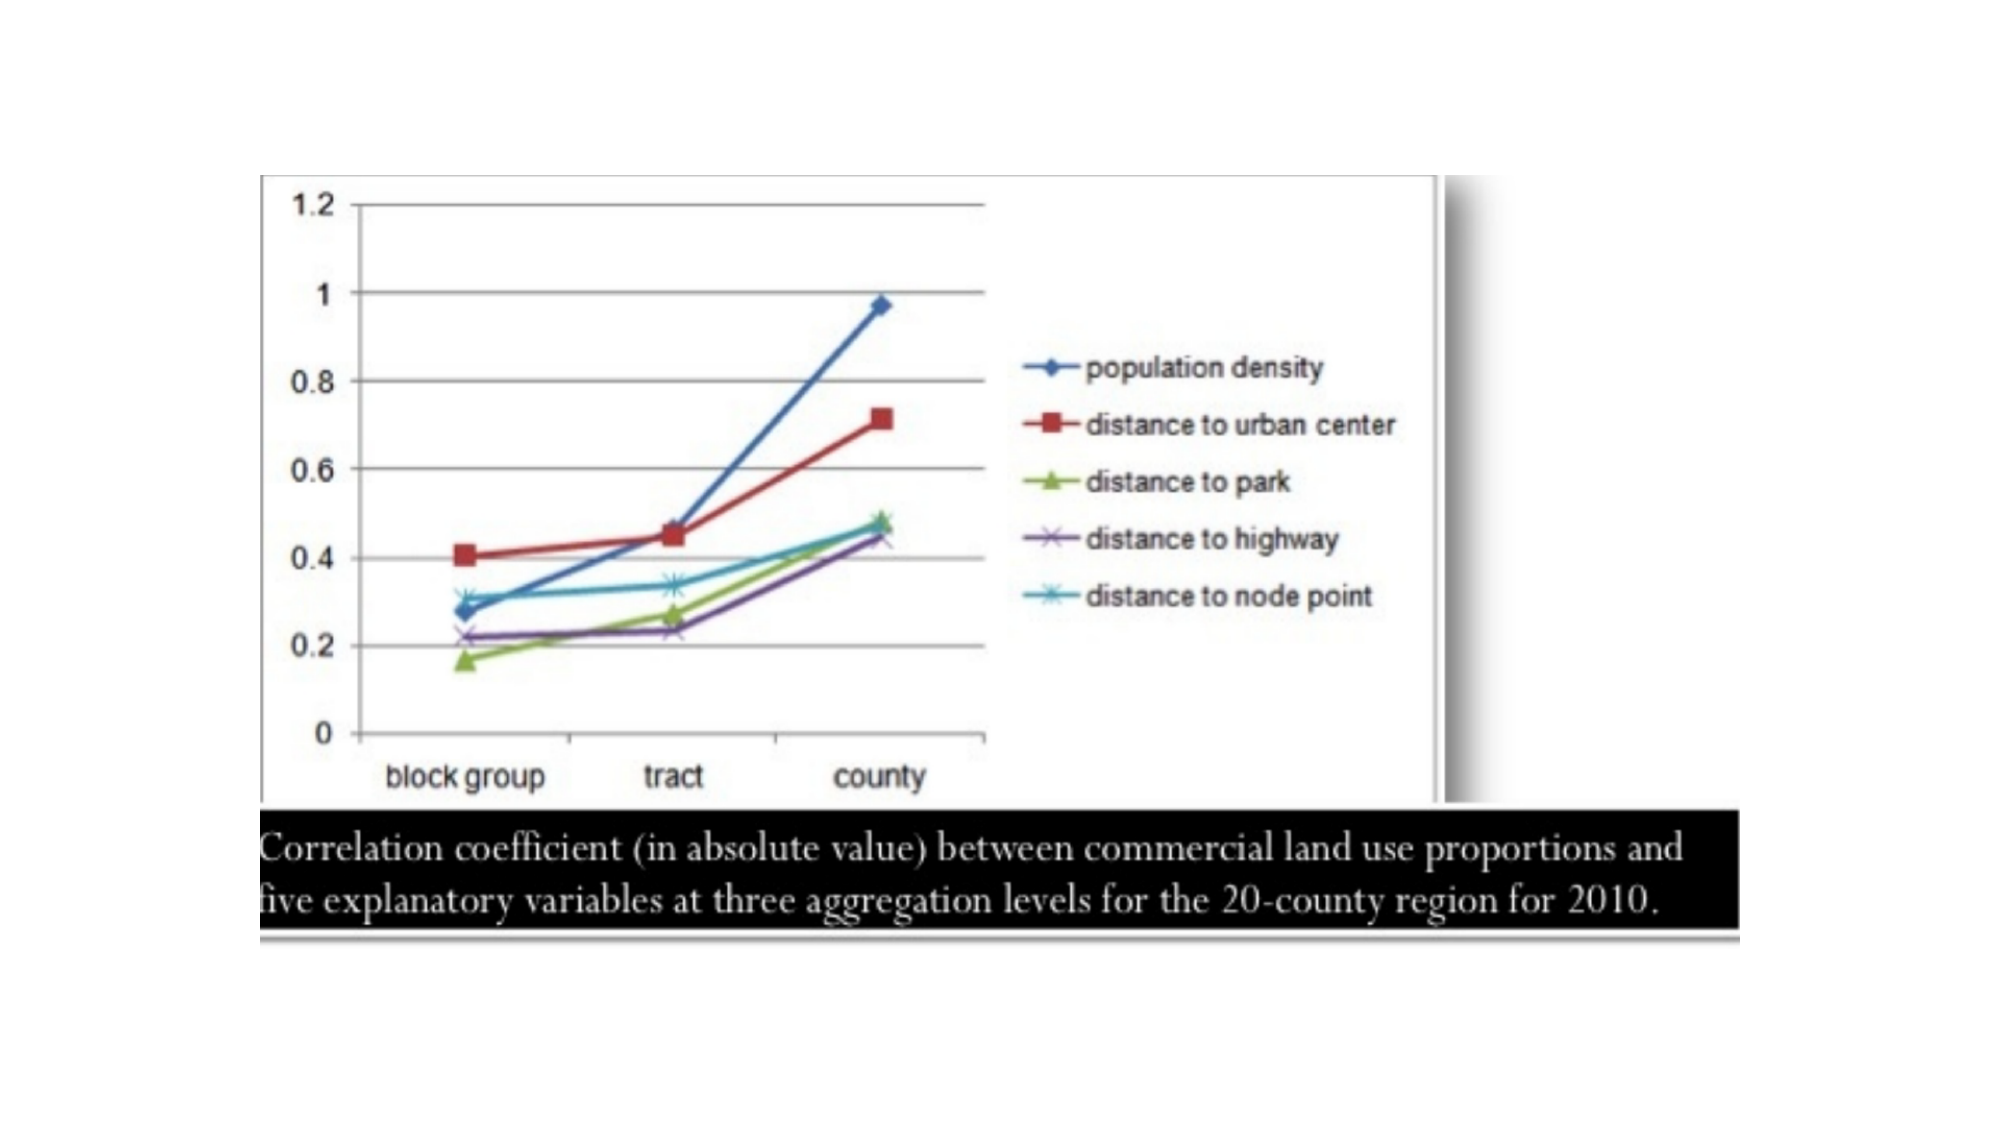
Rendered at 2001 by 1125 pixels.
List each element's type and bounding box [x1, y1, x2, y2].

picture [260, 175, 1740, 949]
